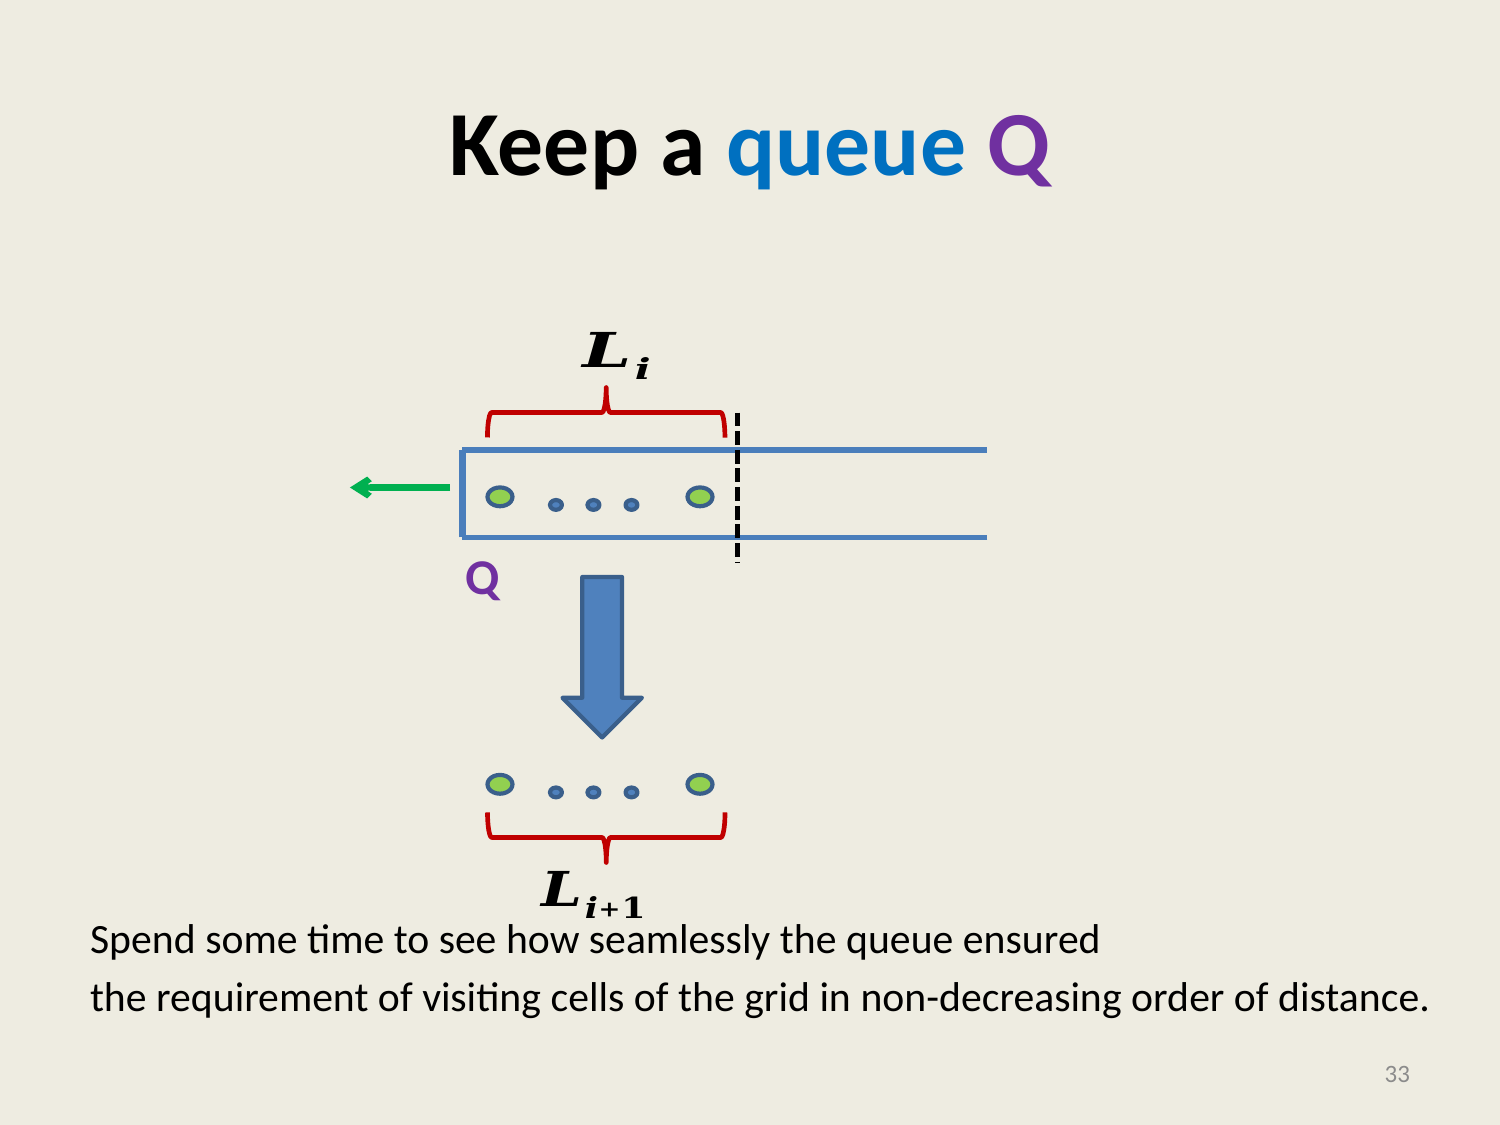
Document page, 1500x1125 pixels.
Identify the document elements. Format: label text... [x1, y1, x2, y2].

title Keep a queue Q [75, 45, 1425, 233]
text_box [487, 324, 726, 448]
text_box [449, 449, 988, 613]
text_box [487, 774, 726, 926]
slide_number 33 [1074, 1042, 1425, 1103]
list Spend some time to see how seamlessly the queue ensured the requirement of visiting cells of the grid in non-decreasing order of distance. [75, 262, 1488, 1005]
text_box [560, 622, 644, 740]
